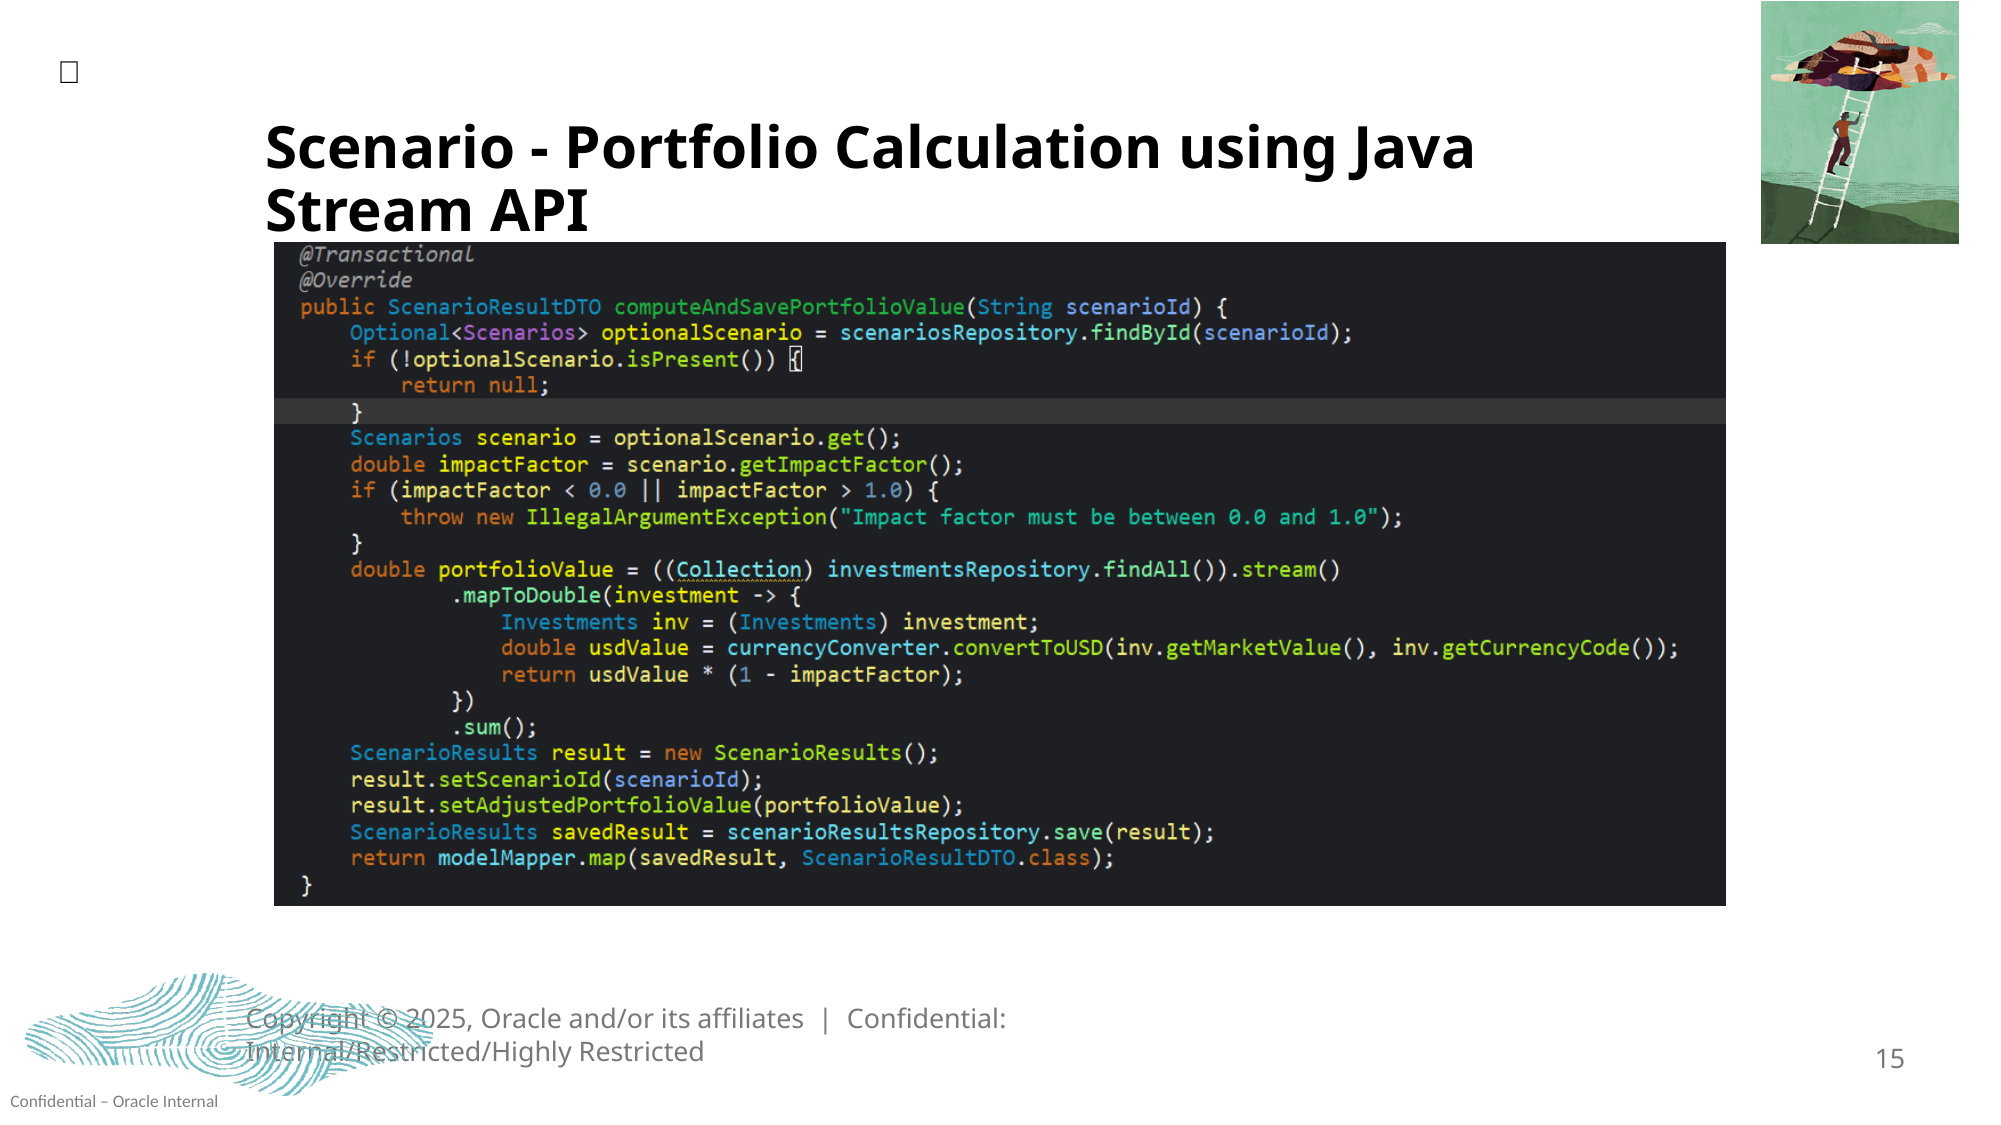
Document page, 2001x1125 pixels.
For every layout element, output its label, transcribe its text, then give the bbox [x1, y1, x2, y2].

footer Copyright © 2025, Oracle and/or its affiliates | Confidential: Internal/Restricted/Highly Restricted [433, 1003, 1130, 1066]
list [274, 241, 1726, 907]
text_box 🔹 [44, 45, 114, 96]
picture [1760, 0, 1959, 245]
slide_number 15 [1859, 1034, 2000, 1085]
title Scenario - Portfolio Calculation using Java Stream API [250, 89, 1698, 273]
picture [25, 972, 433, 1097]
